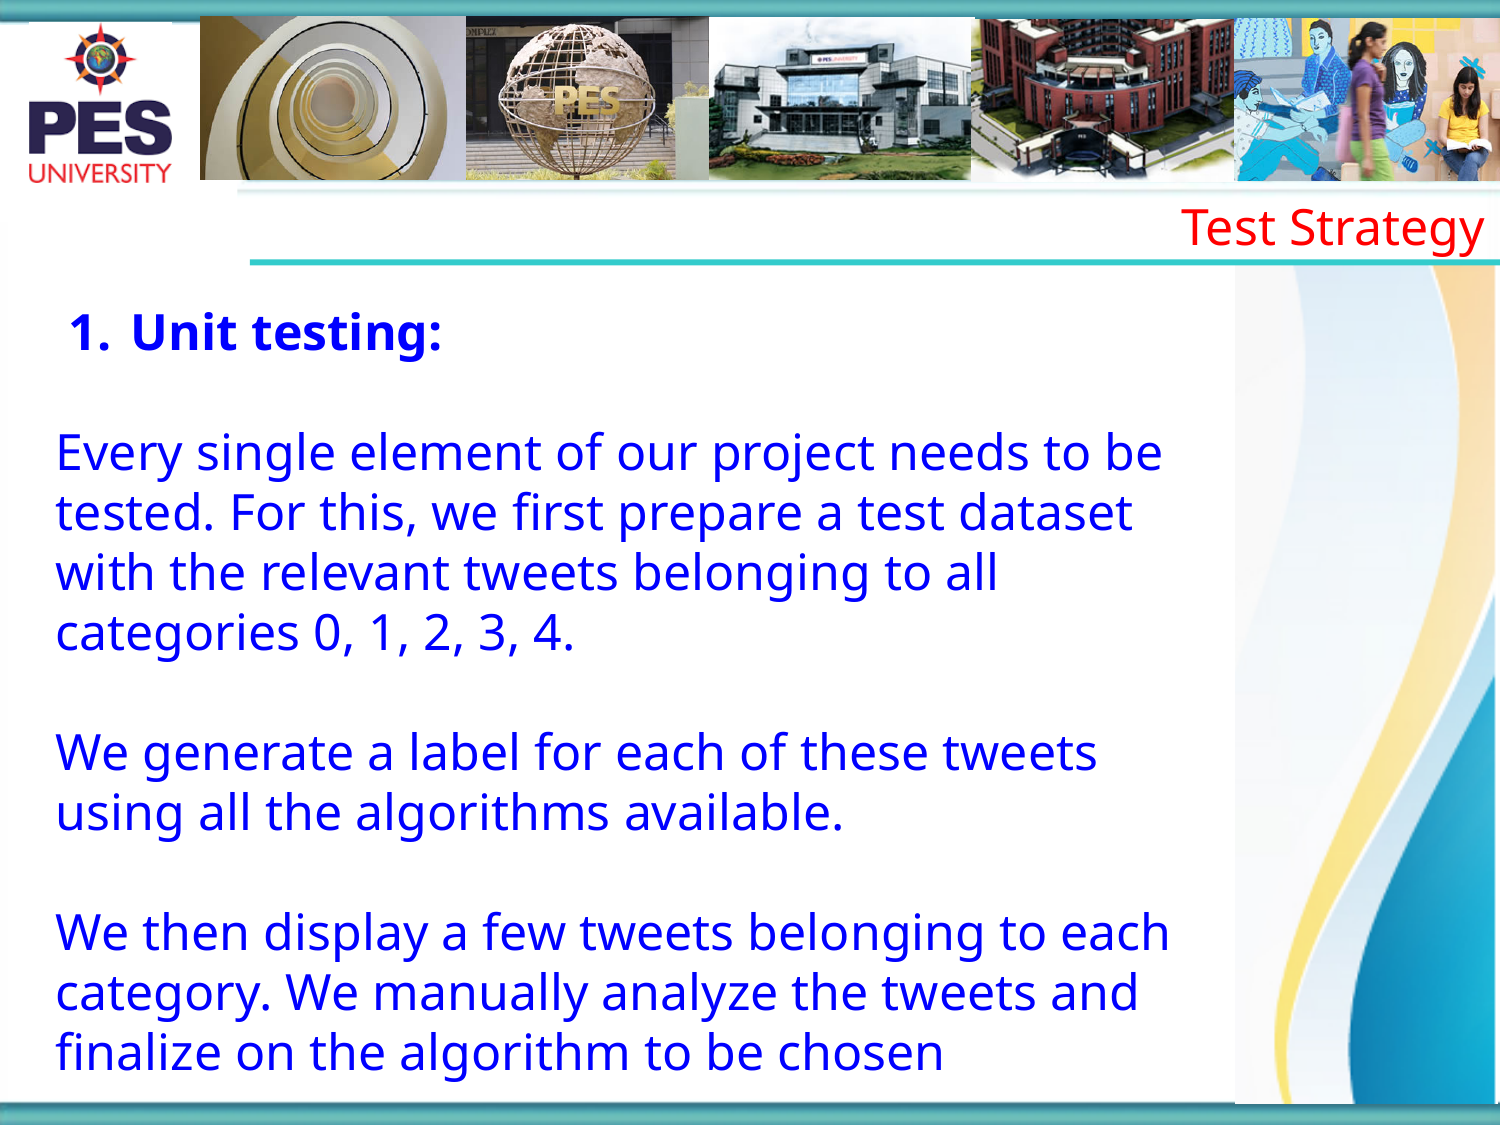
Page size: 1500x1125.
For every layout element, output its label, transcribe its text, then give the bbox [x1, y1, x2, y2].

text_box Test Strategy [437, 187, 1500, 264]
text_box Unit testing: Every single element of our project needs to be tested. For this, we first prepare a test dataset with the relevant tweets belonging to all categories 0, 1, 2, 3, 4. We generate a label for each of these tweets using all the algorithms available. We then display a few tweets belonging to each category. We manually analyze the tweets and finalize on the algorithm to be chosen [40, 284, 1192, 1014]
picture [0, 0, 1500, 1125]
text_box [249, 259, 1500, 266]
